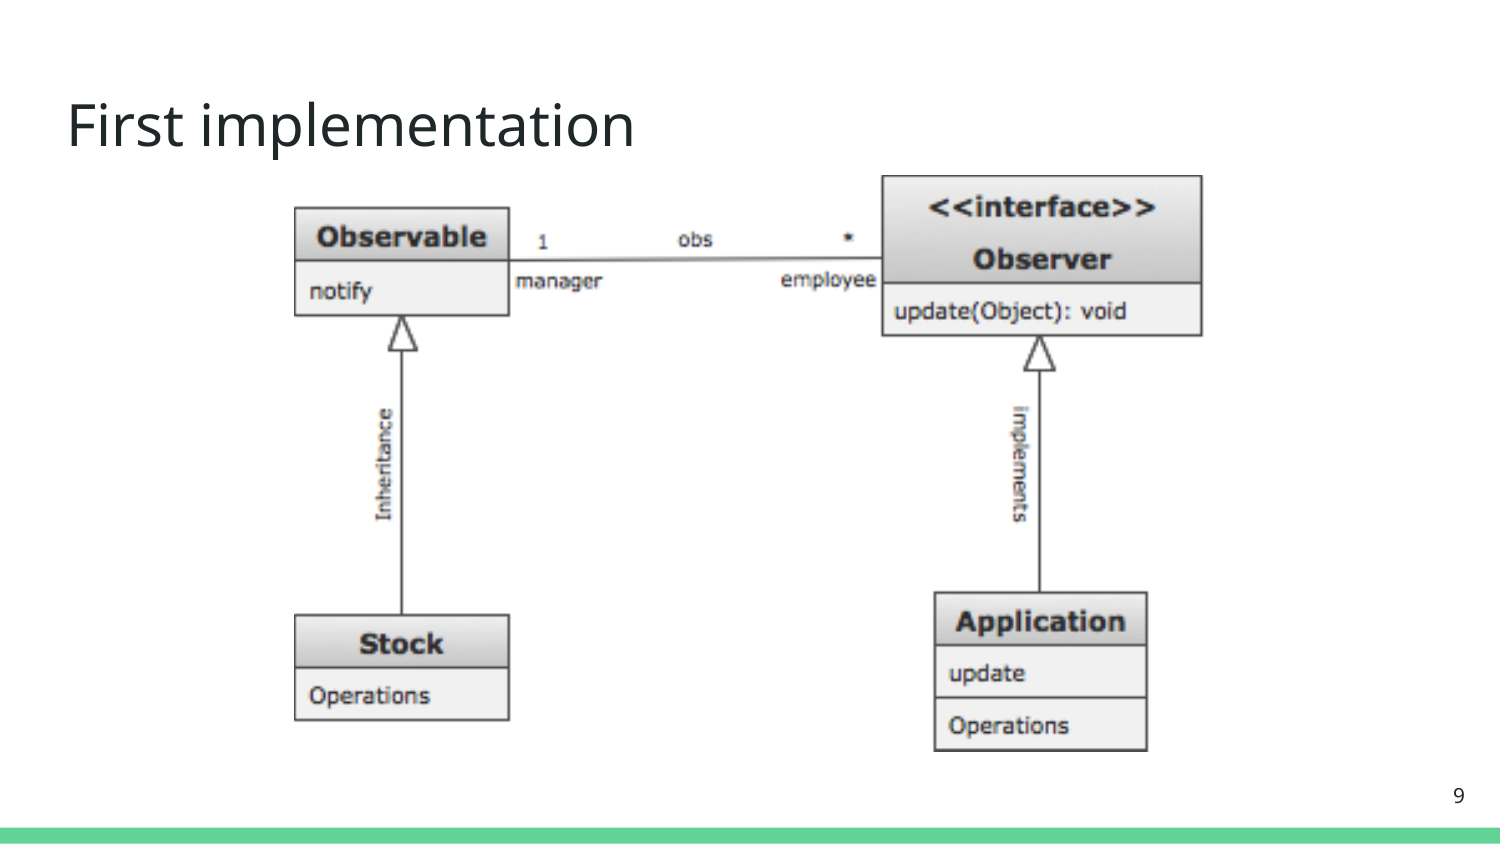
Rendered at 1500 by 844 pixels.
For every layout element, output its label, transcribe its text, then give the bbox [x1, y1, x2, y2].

picture [294, 175, 1206, 752]
slide_number ‹#› [1389, 764, 1480, 830]
title First implementation [51, 72, 1449, 167]
